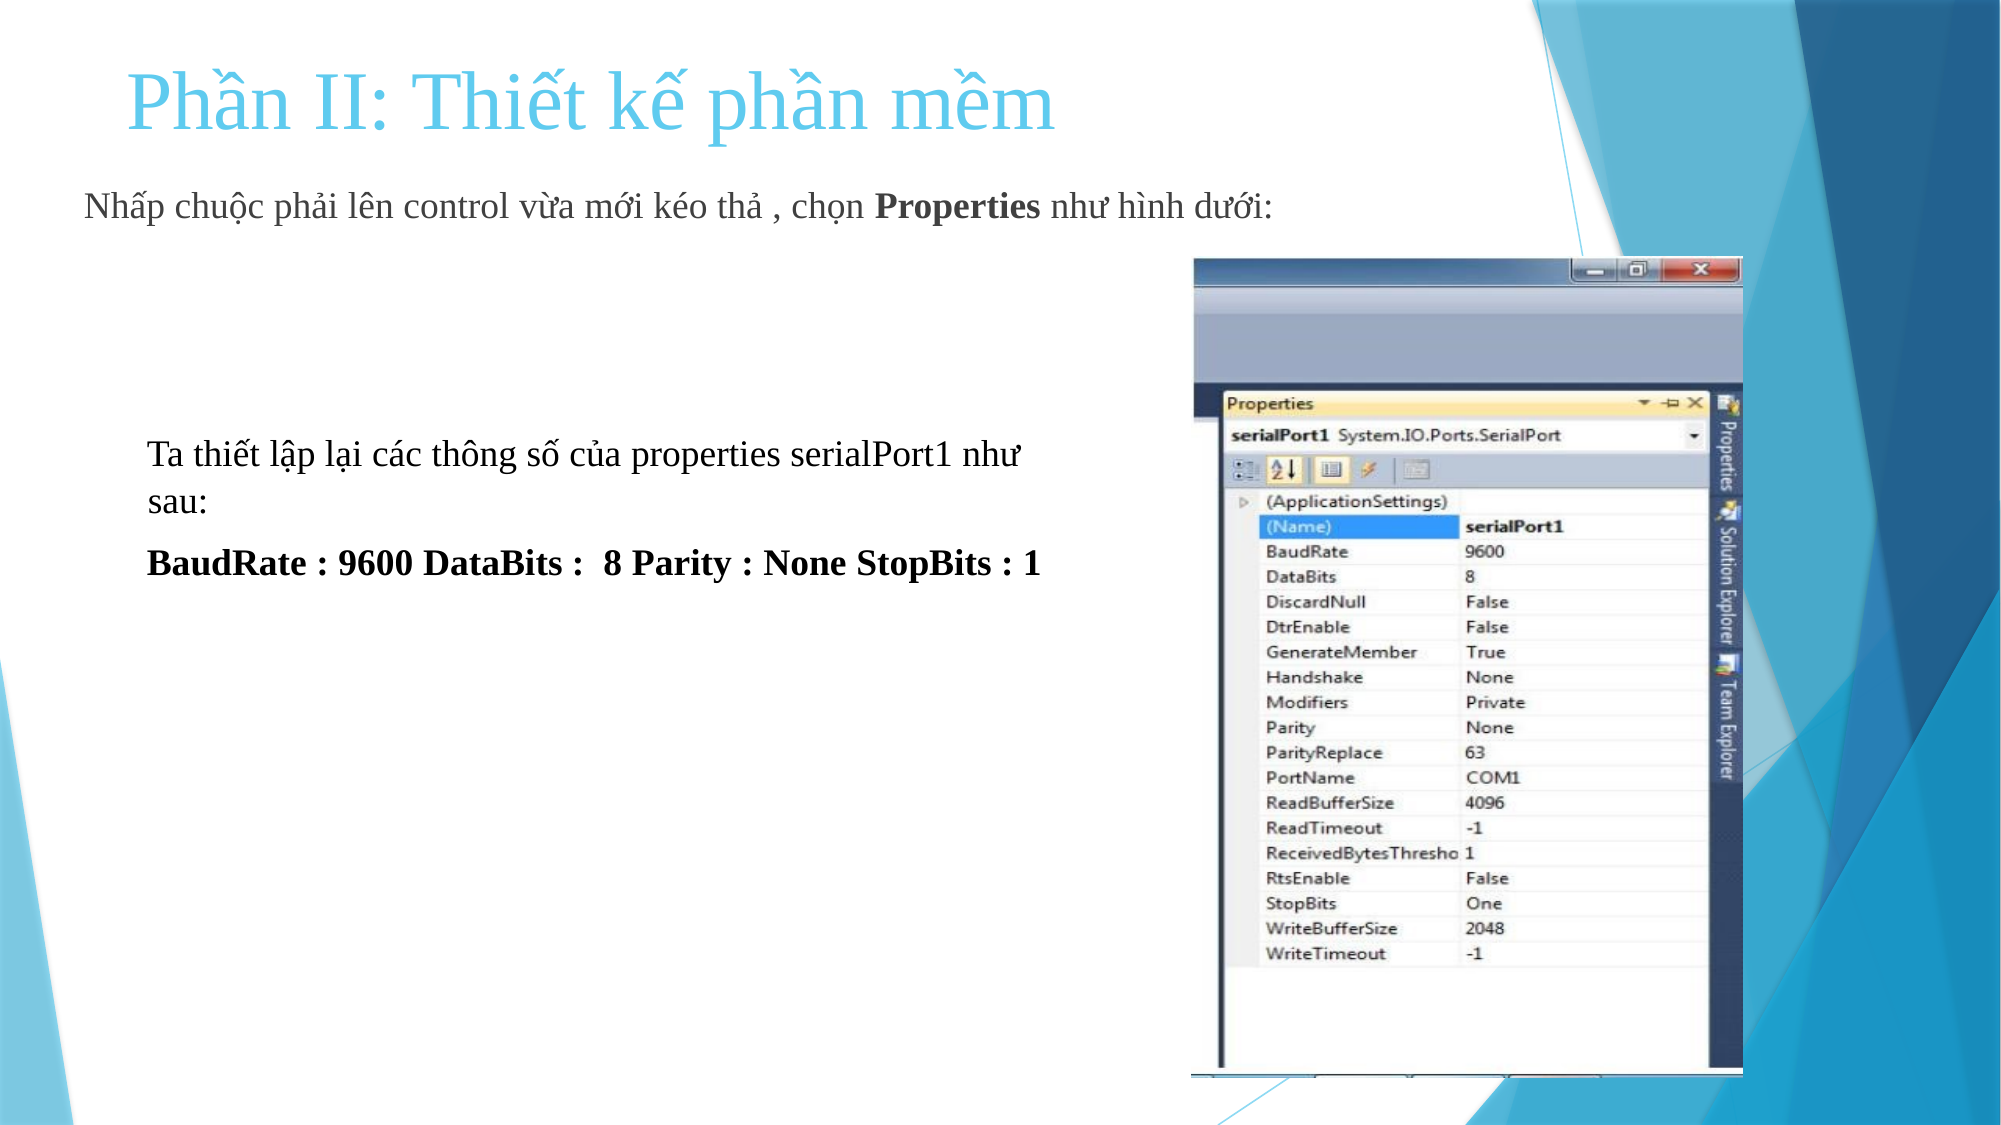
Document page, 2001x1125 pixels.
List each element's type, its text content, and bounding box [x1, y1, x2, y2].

list Nhấp chuộc phải lên control vừa mới kéo thả , chọn Properties như hình dưới: [69, 173, 1480, 306]
title Phần II: Thiết kế phần mềm [111, 39, 1522, 174]
text_box Ta thiết lập lại các thông số của properties serialPort1 như sau: BaudRate : 9600 DataBits : 8 Parity : None StopBits : 1 [96, 419, 1097, 639]
picture [1190, 256, 1744, 1078]
